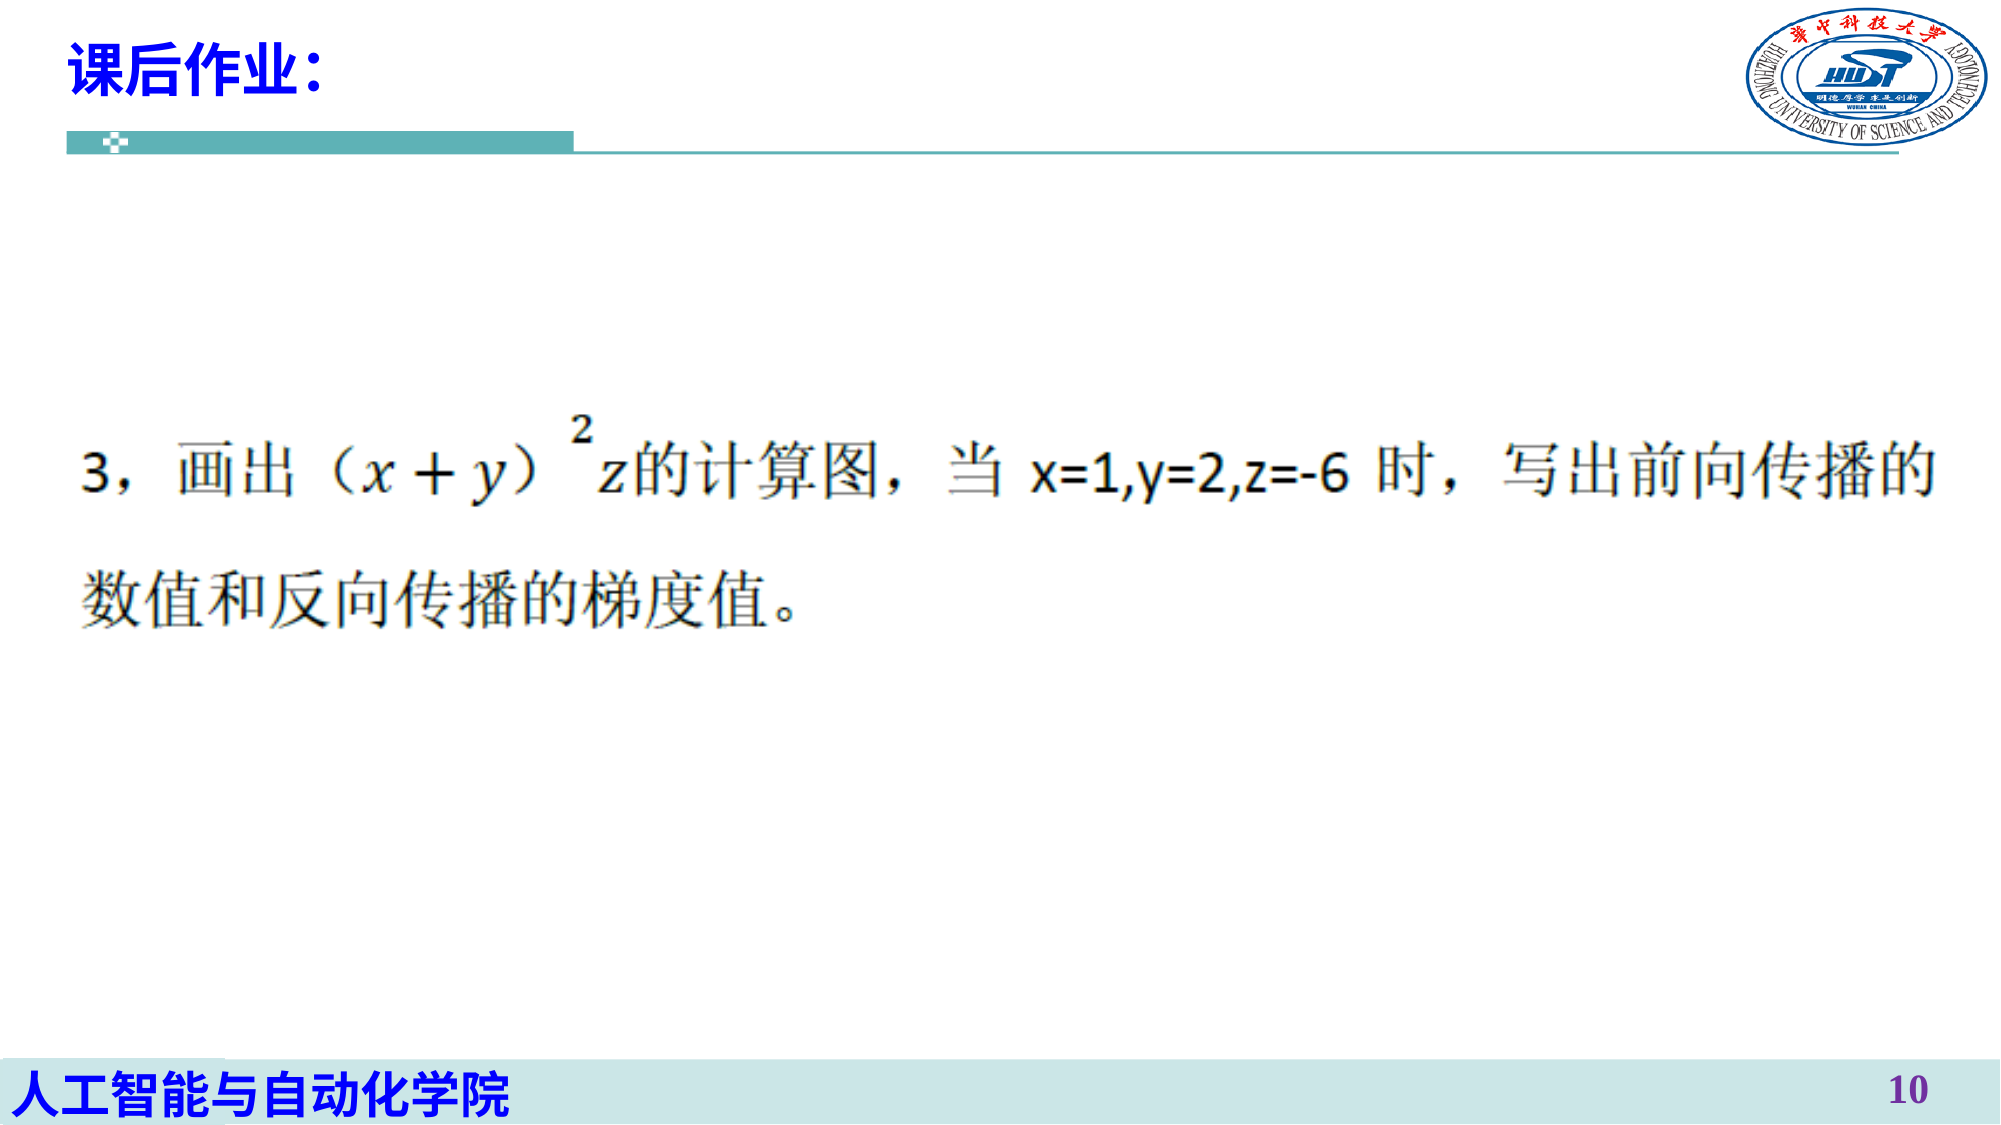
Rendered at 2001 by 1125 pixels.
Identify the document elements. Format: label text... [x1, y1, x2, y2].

picture [1742, 7, 1993, 148]
slide_number 10 [1816, 1054, 2000, 1114]
picture [103, 132, 128, 153]
text_box 课后作业： [52, 25, 1849, 111]
picture [3, 1058, 225, 1125]
picture [50, 405, 1950, 648]
text_box 人工智能与自动化学院 [0, 1055, 835, 1125]
